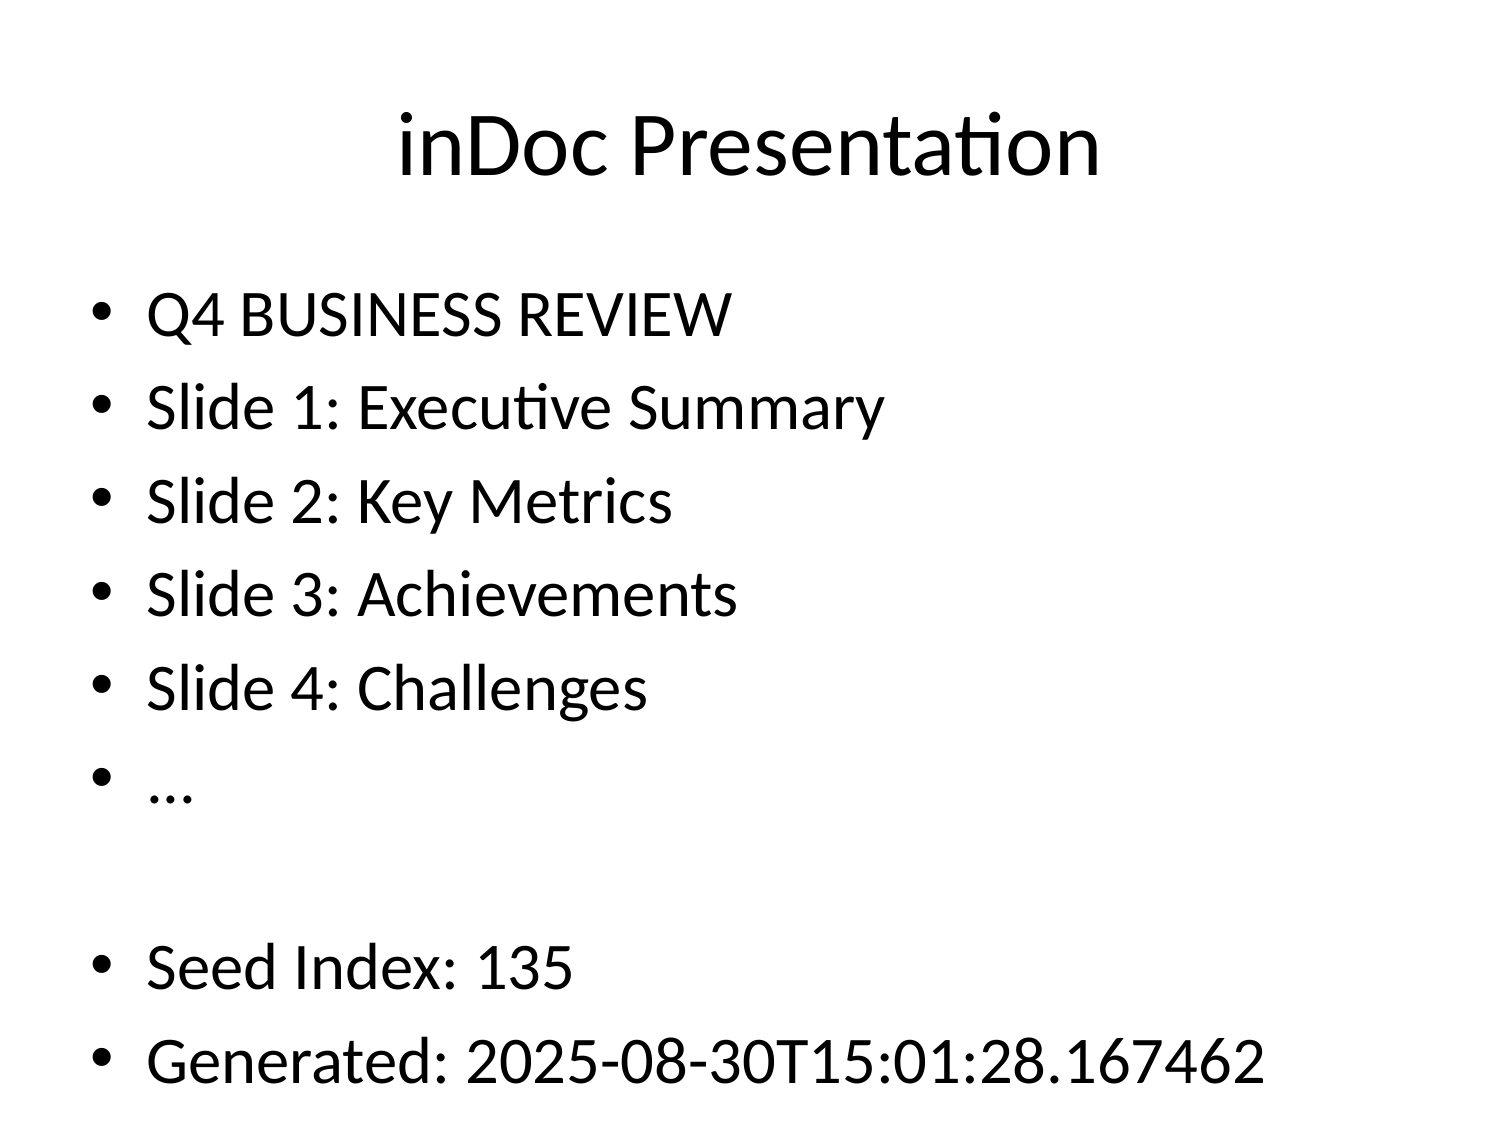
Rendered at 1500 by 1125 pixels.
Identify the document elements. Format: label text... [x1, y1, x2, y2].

title inDoc Presentation [75, 45, 1425, 233]
list Q4 BUSINESS REVIEW Slide 1: Executive Summary Slide 2: Key Metrics Slide 3: Achievements Slide 4: Challenges ... Seed Index: 135 Generated: 2025-08-30T15:01:28.167462 [75, 262, 1425, 1005]
